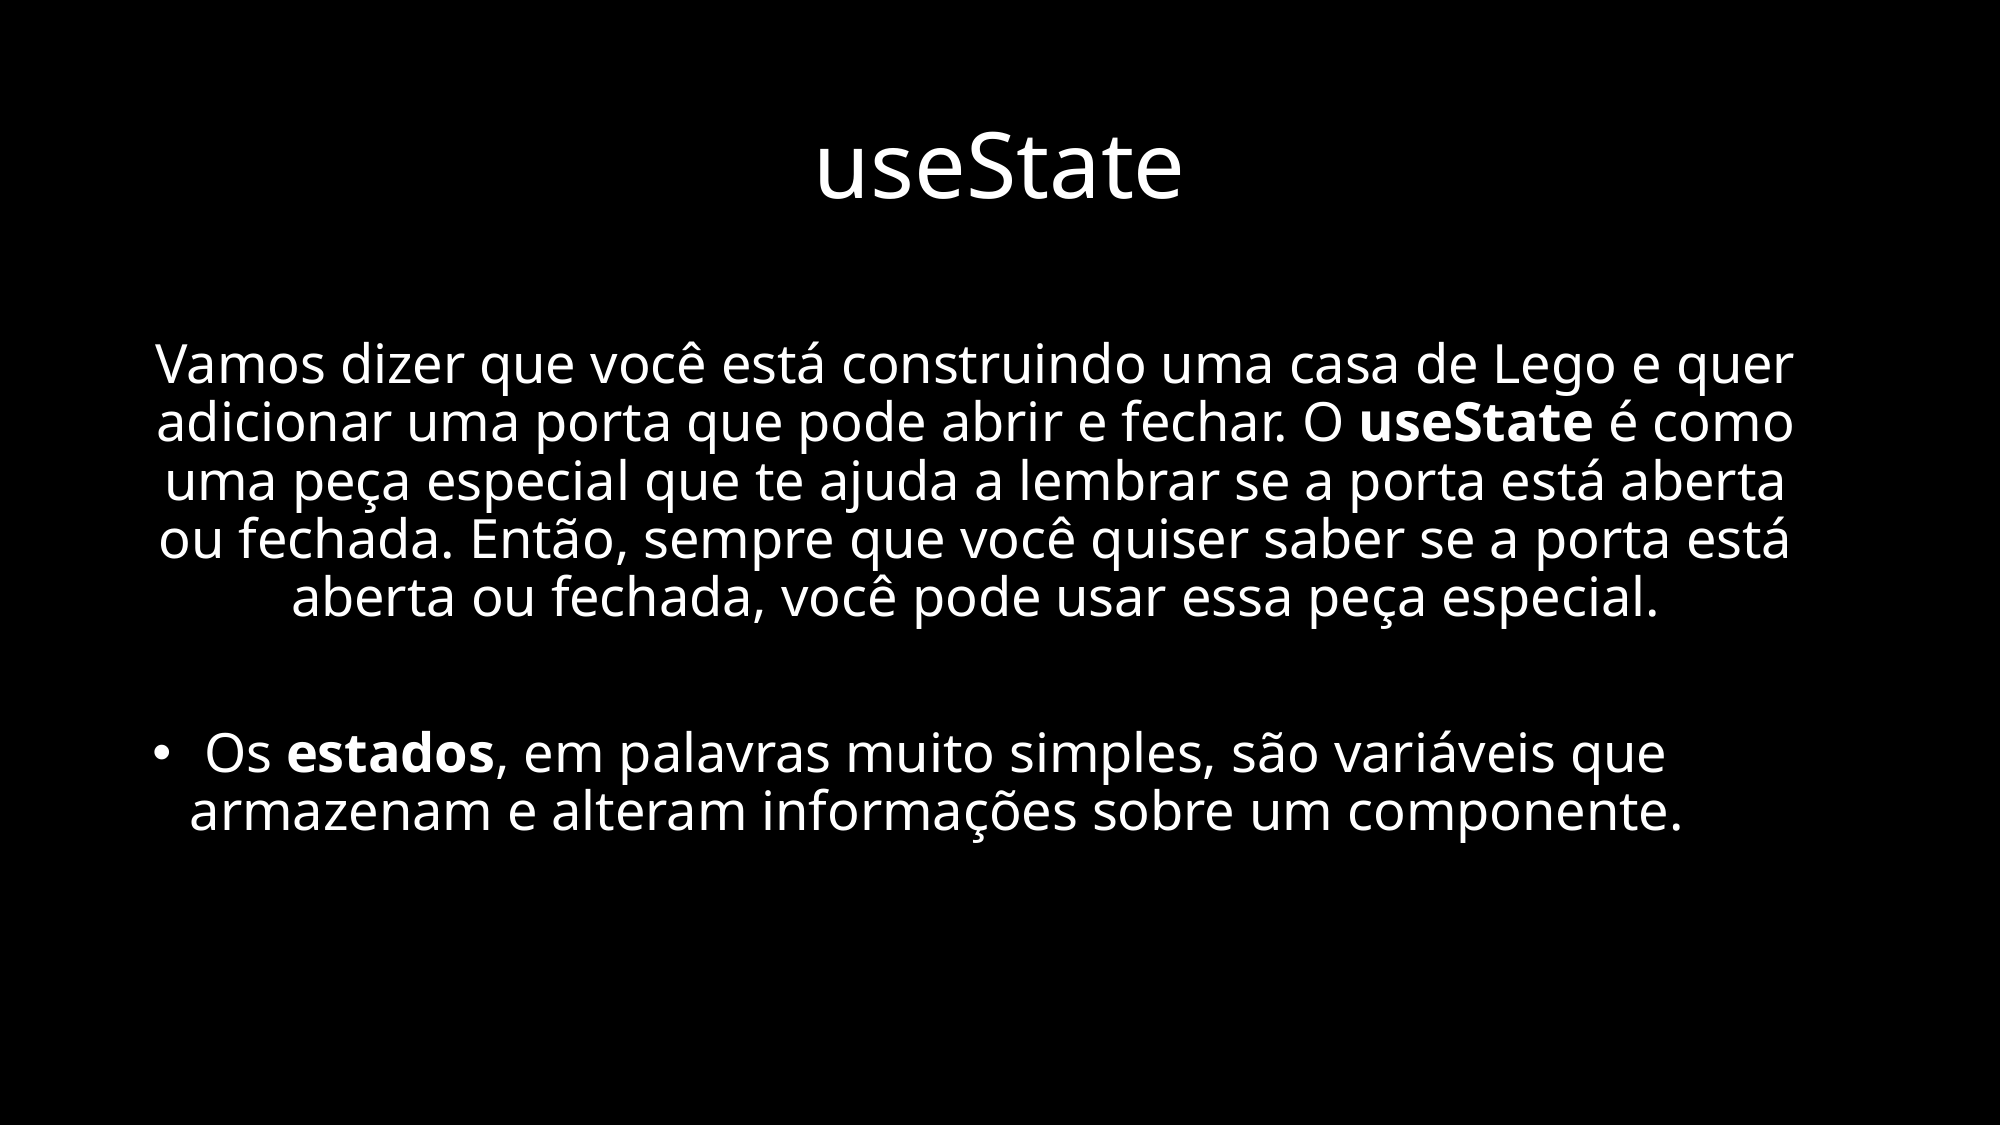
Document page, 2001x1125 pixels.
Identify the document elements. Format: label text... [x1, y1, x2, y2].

list Vamos dizer que você está construindo uma casa de Lego e quer adicionar uma porta que pode abrir e fechar. O useState é como uma peça especial que te ajuda a lembrar se a porta está aberta ou fechada. Então, sempre que você quiser saber se a porta está aberta ou fechada, você pode usar essa peça especial. Os estados, em palavras muito simples, são variáveis ​​que armazenam e alteram informações sobre um componente. [137, 328, 1814, 871]
title useState [137, 59, 1863, 278]
